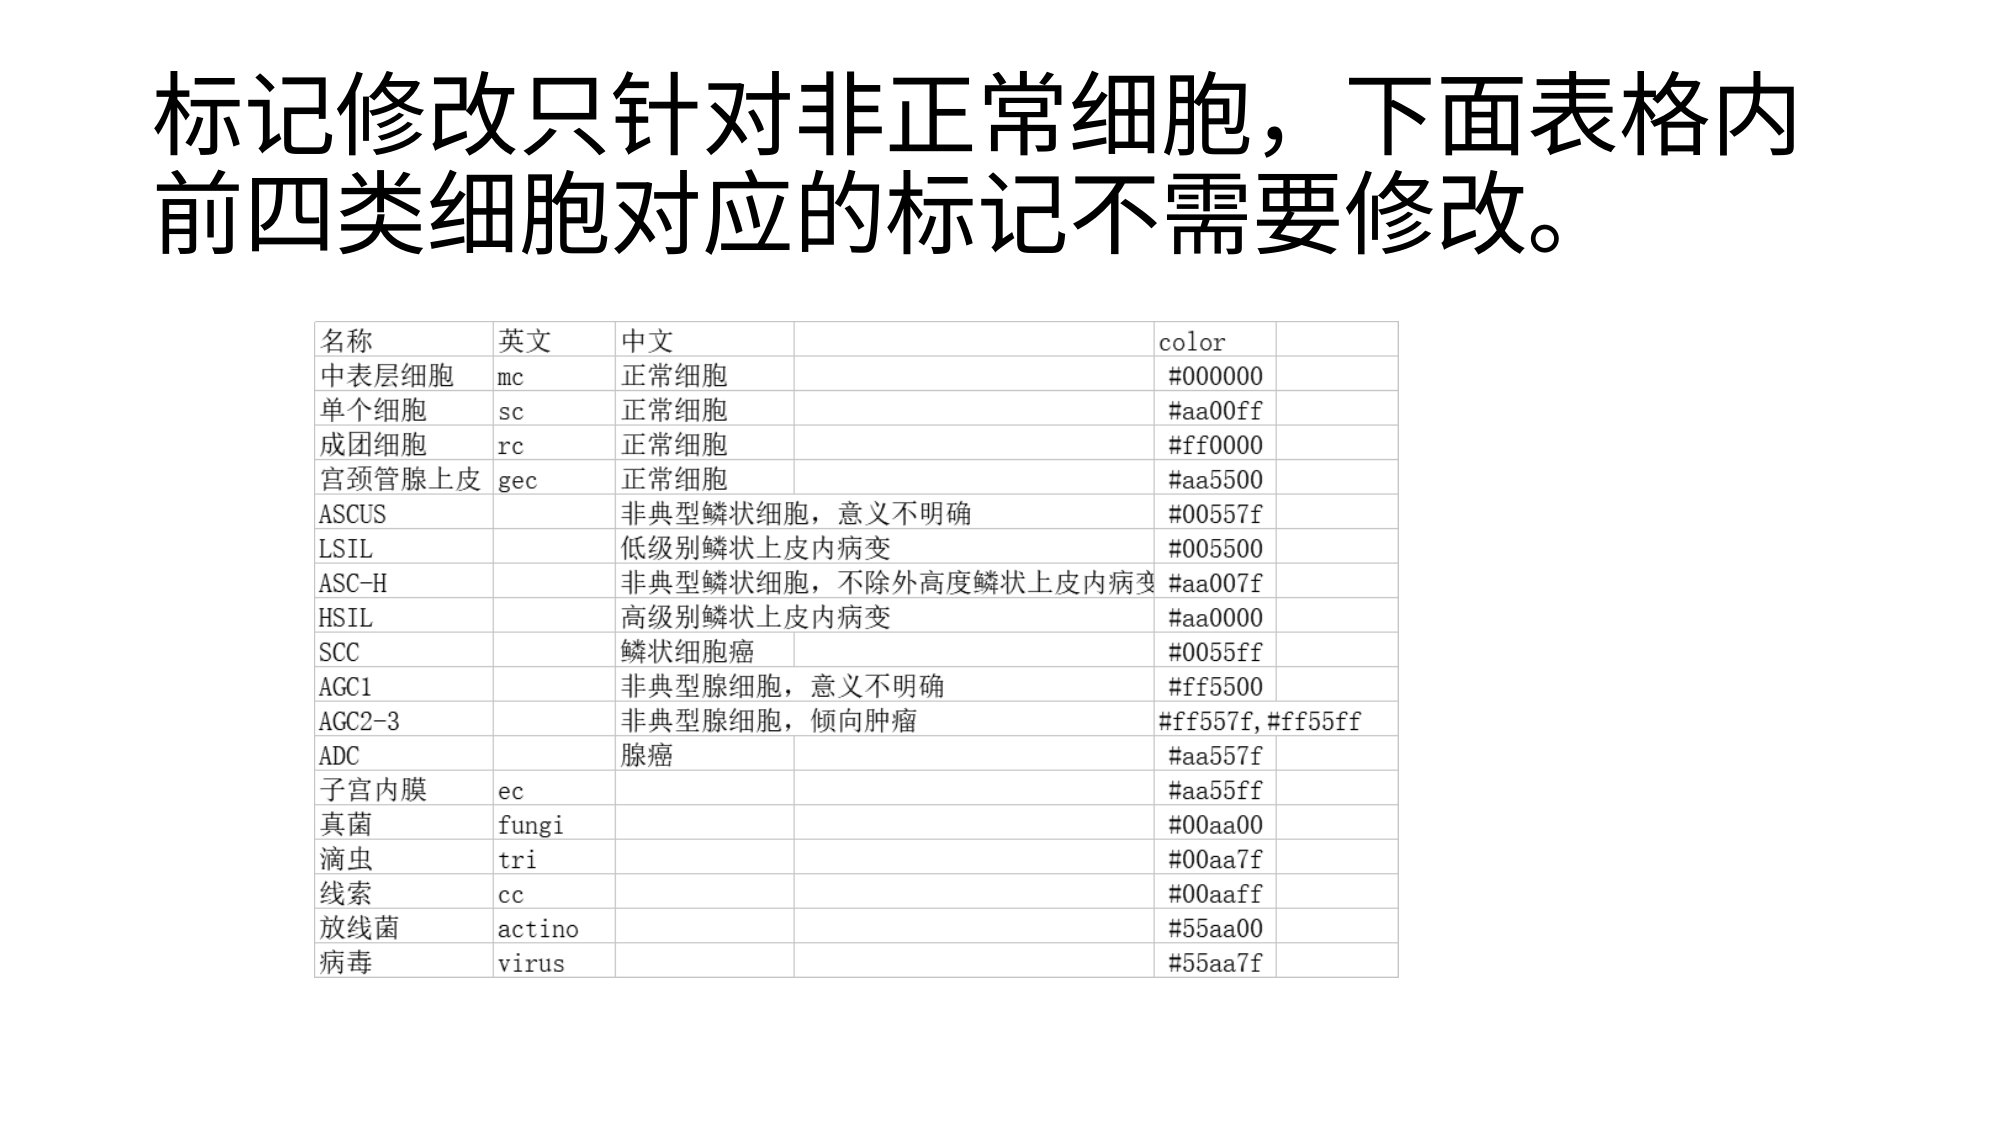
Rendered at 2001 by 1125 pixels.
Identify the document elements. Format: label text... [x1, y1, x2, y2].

title 标记修改只针对非正常细胞，下面表格内前四类细胞对应的标记不需要修改。 [137, 59, 1863, 278]
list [314, 321, 1399, 978]
